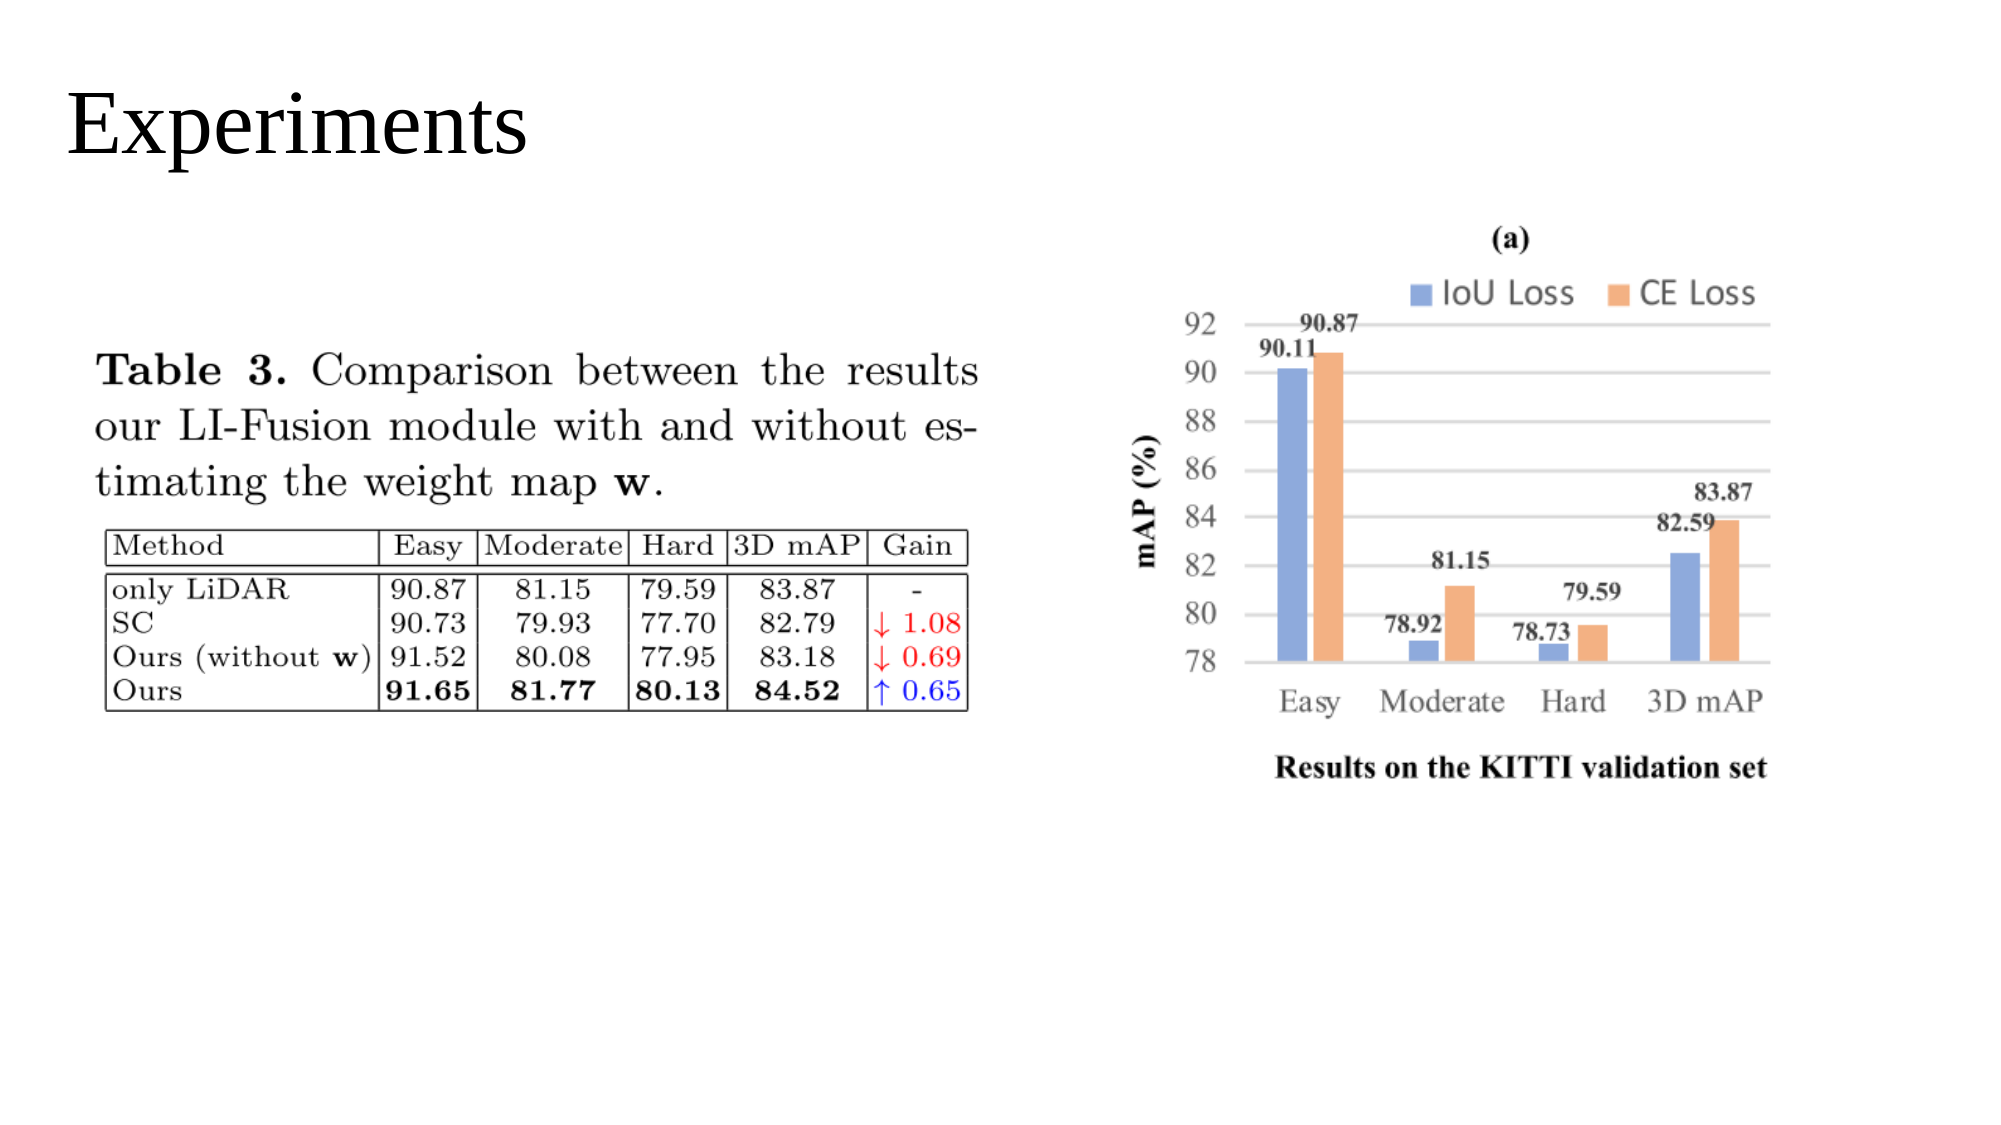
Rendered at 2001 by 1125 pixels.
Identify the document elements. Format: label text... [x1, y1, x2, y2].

picture [1090, 173, 1838, 799]
text_box Experiments [50, 14, 1776, 233]
picture [78, 331, 1000, 722]
